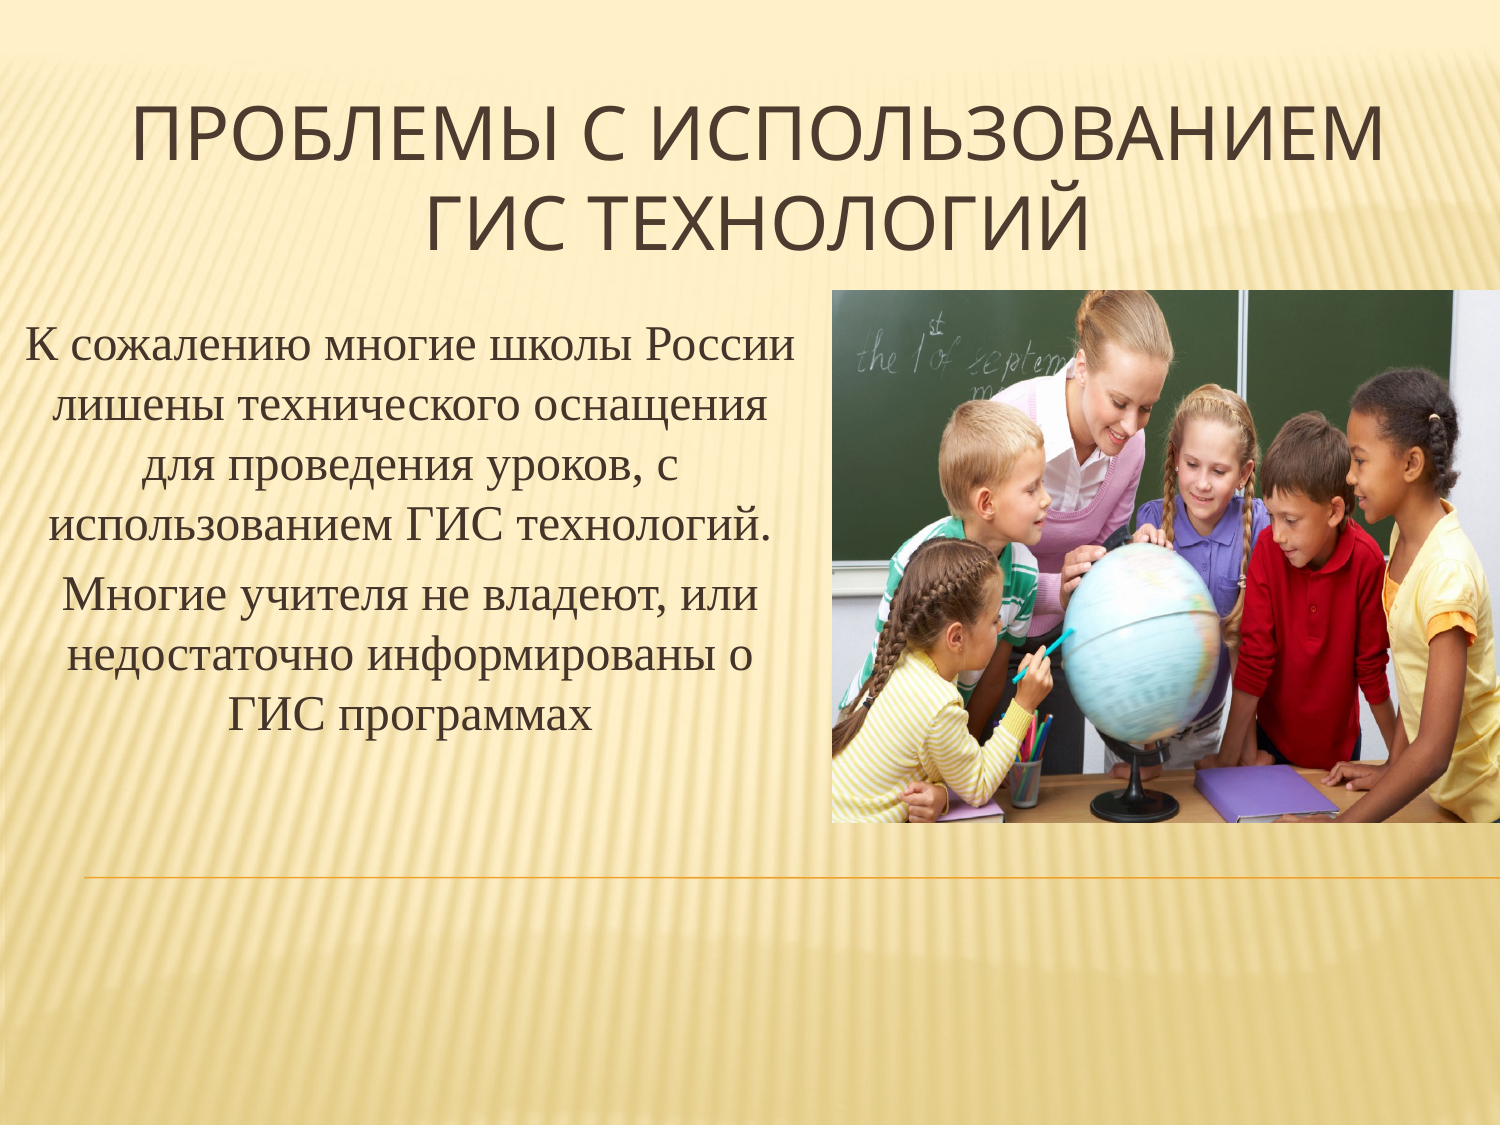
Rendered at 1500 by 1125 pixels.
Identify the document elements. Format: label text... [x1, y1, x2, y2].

subtitle К сожалению многие школы России лишены технического оснащения для проведения уроков, с использованием ГИС технологий. Многие учителя не владеют, или недостаточно информированы о ГИС программах [0, 597, 821, 748]
title Проблемы с использованием Гис технологий [64, 78, 1453, 279]
picture [832, 290, 1500, 823]
